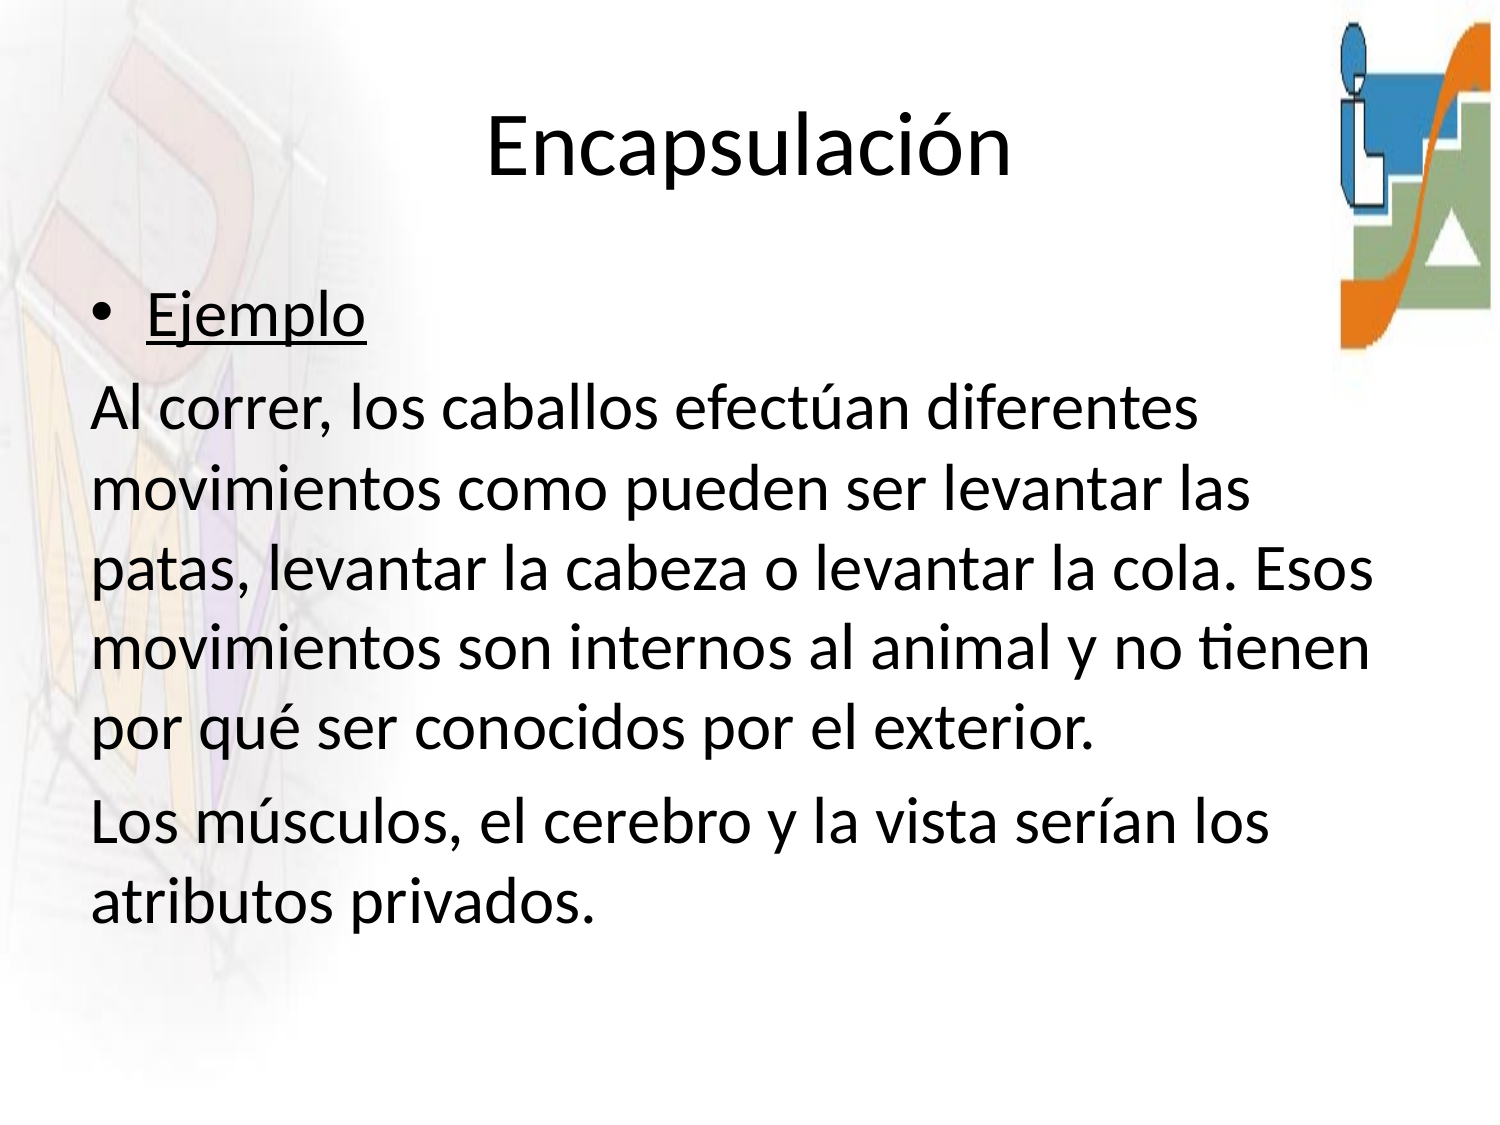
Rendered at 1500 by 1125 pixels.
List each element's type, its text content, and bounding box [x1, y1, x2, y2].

picture [0, 0, 1500, 1125]
title Encapsulación [75, 45, 1425, 233]
list Ejemplo Al correr, los caballos efectúan diferentes movimientos como pueden ser levantar las patas, levantar la cabeza o levantar la cola. Esos movimientos son internos al animal y no tienen por qué ser conocidos por el exterior. Los músculos, el cerebro y la vista serían los atributos privados. [75, 262, 1425, 1005]
